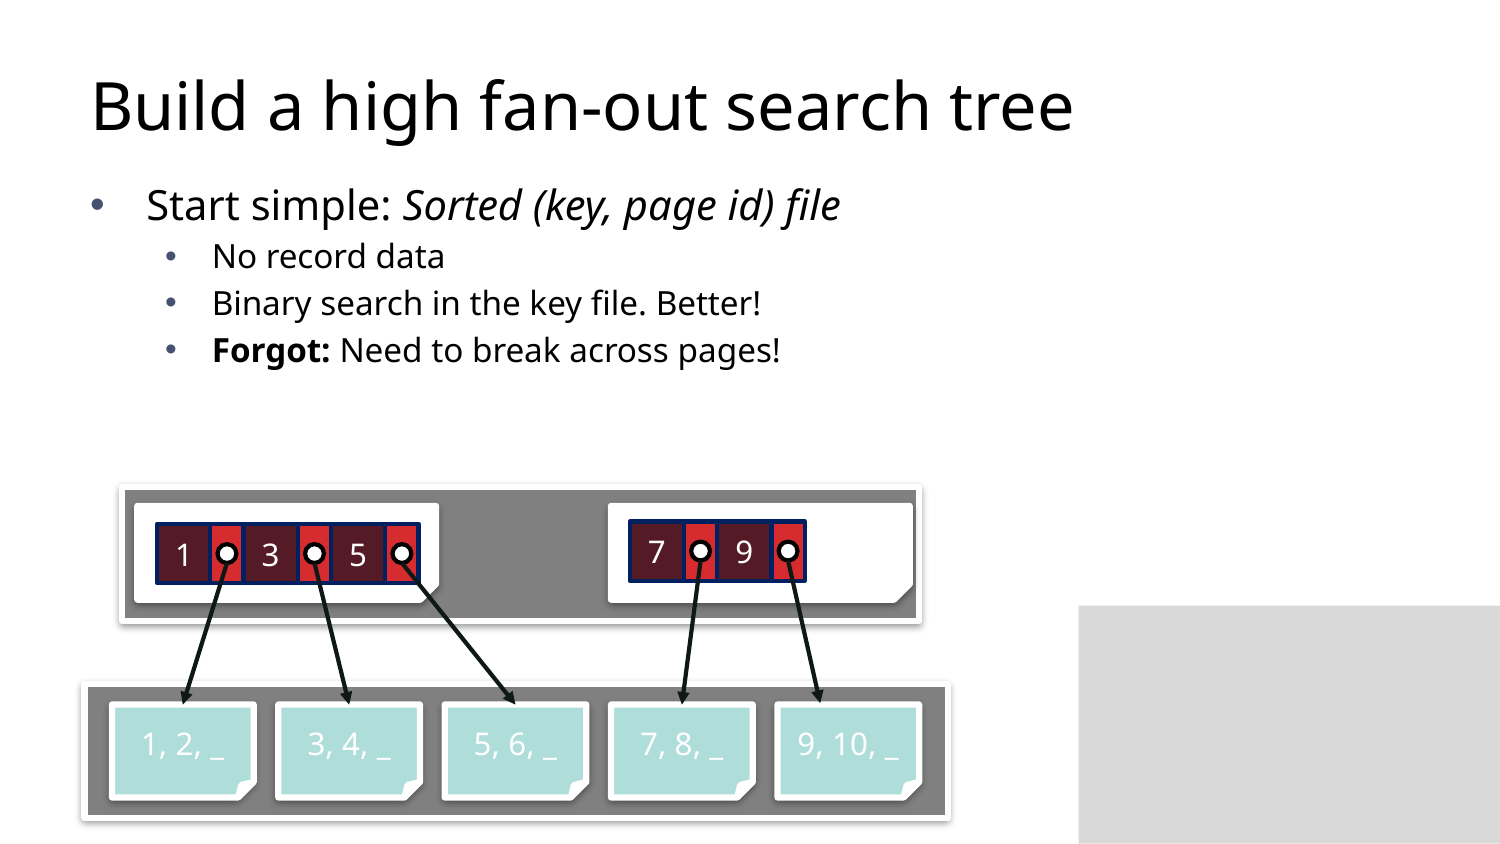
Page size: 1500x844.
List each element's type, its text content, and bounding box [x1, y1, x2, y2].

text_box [314, 562, 350, 705]
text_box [629, 521, 714, 582]
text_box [156, 523, 419, 584]
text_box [401, 562, 516, 705]
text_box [787, 560, 821, 704]
list Start simple: Sorted (key, page id) file No record data Binary search in the key file. Better! Forgot: Need to break across pages! [75, 171, 1425, 729]
text_box [607, 502, 913, 603]
text_box [134, 502, 440, 603]
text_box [717, 521, 806, 582]
title Build a high fan-out search tree [75, 33, 1425, 171]
text_box [119, 484, 922, 624]
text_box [182, 562, 228, 705]
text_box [84, 683, 949, 819]
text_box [681, 560, 701, 705]
